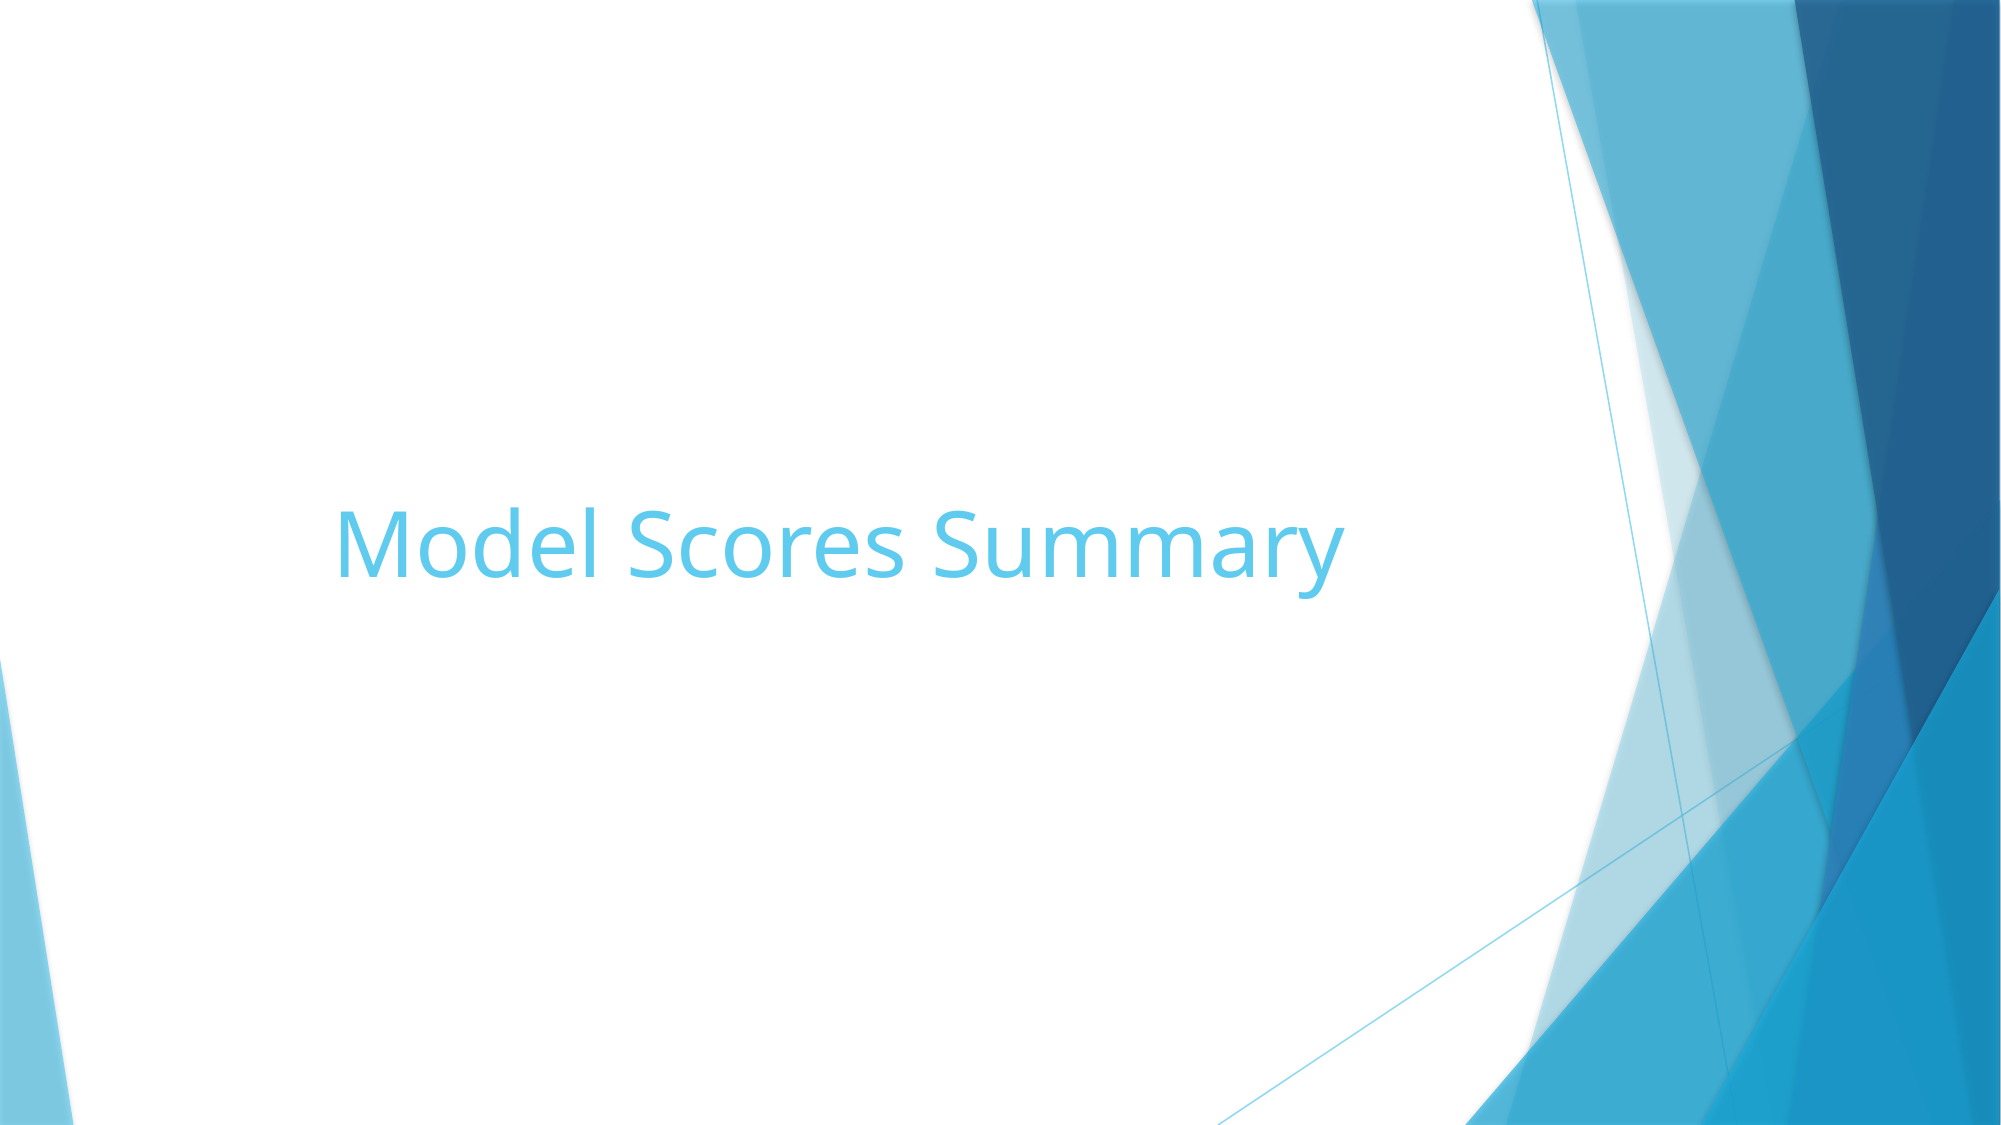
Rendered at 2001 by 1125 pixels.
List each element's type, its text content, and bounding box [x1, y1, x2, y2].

title Model Scores Summary [134, 478, 1545, 696]
